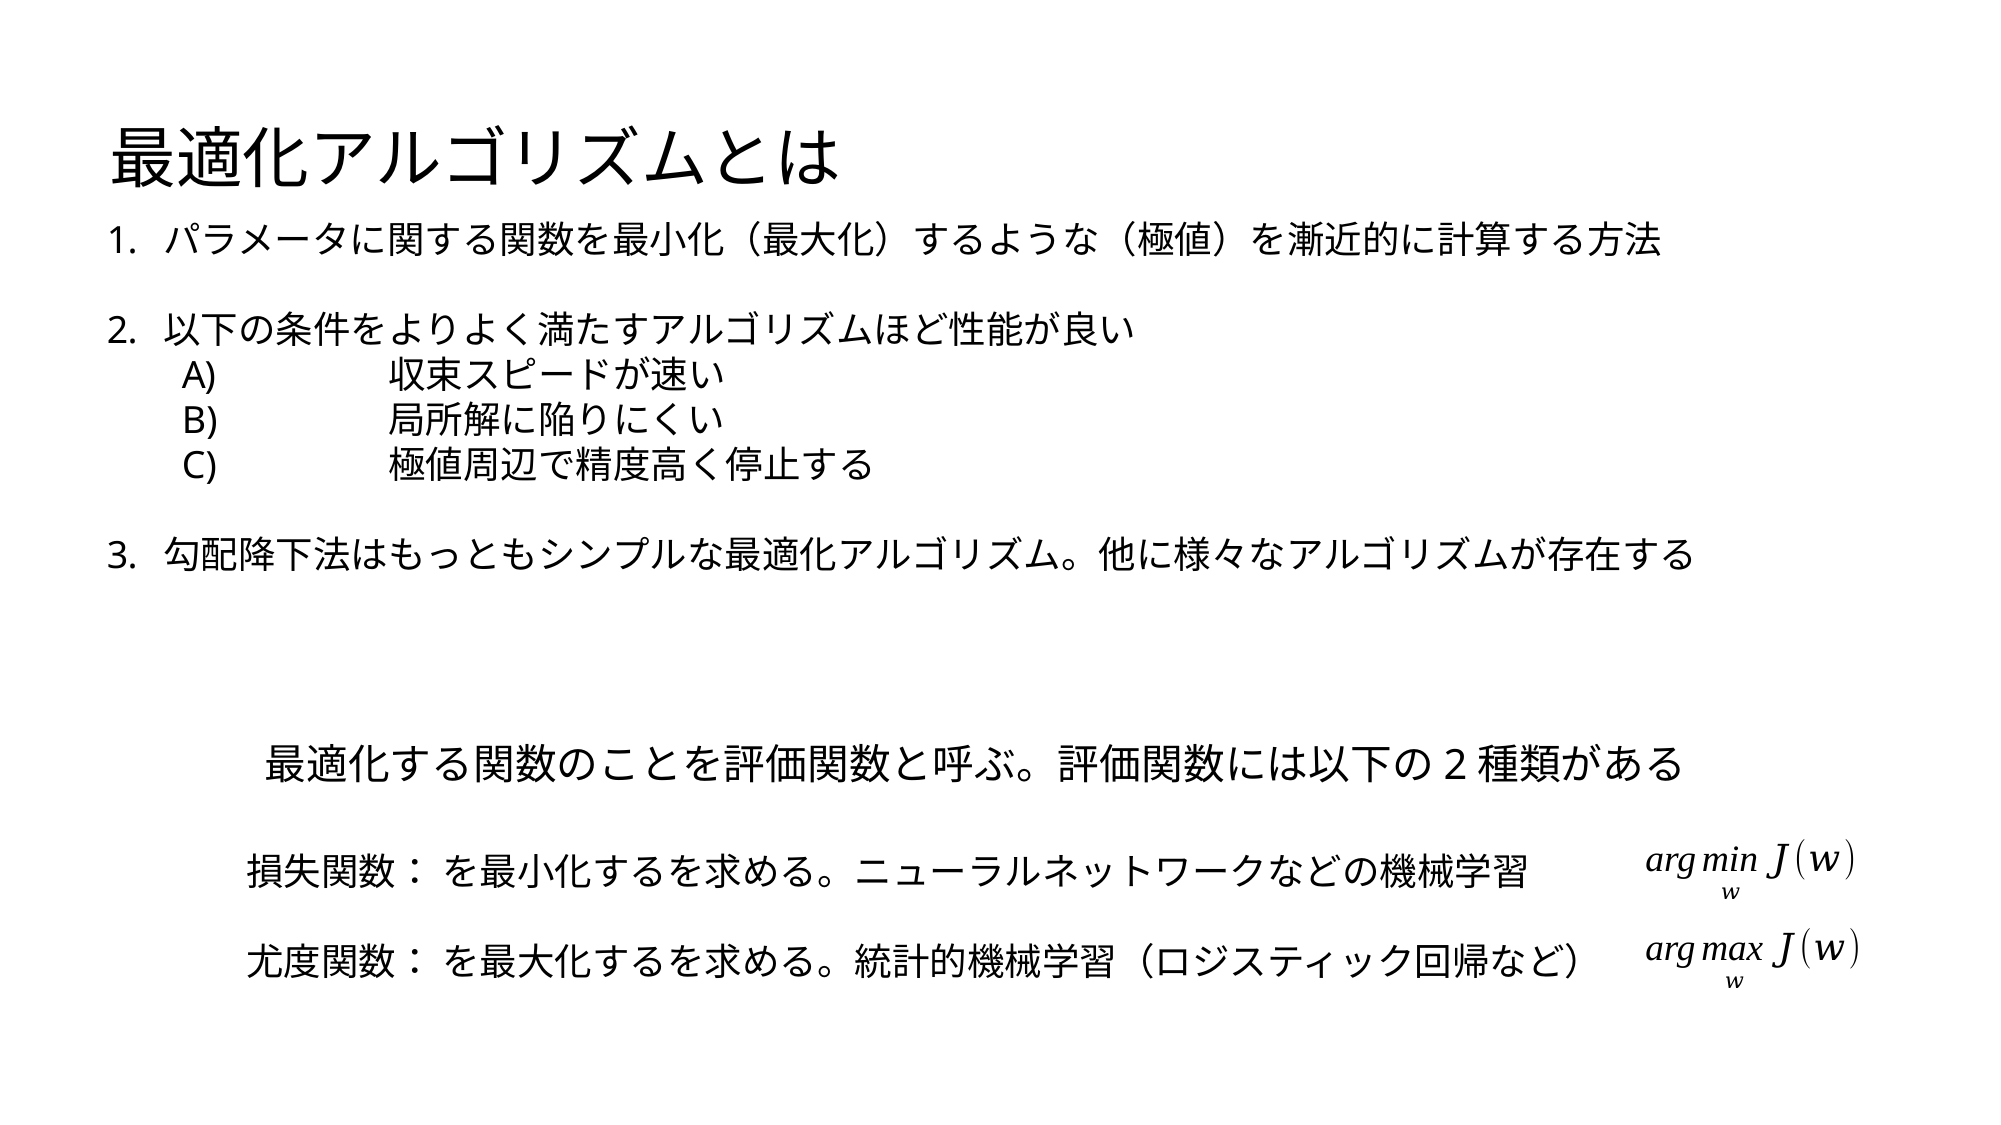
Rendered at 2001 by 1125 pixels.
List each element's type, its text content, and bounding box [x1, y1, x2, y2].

text_box 最適化アルゴリズムとは [94, 108, 857, 204]
